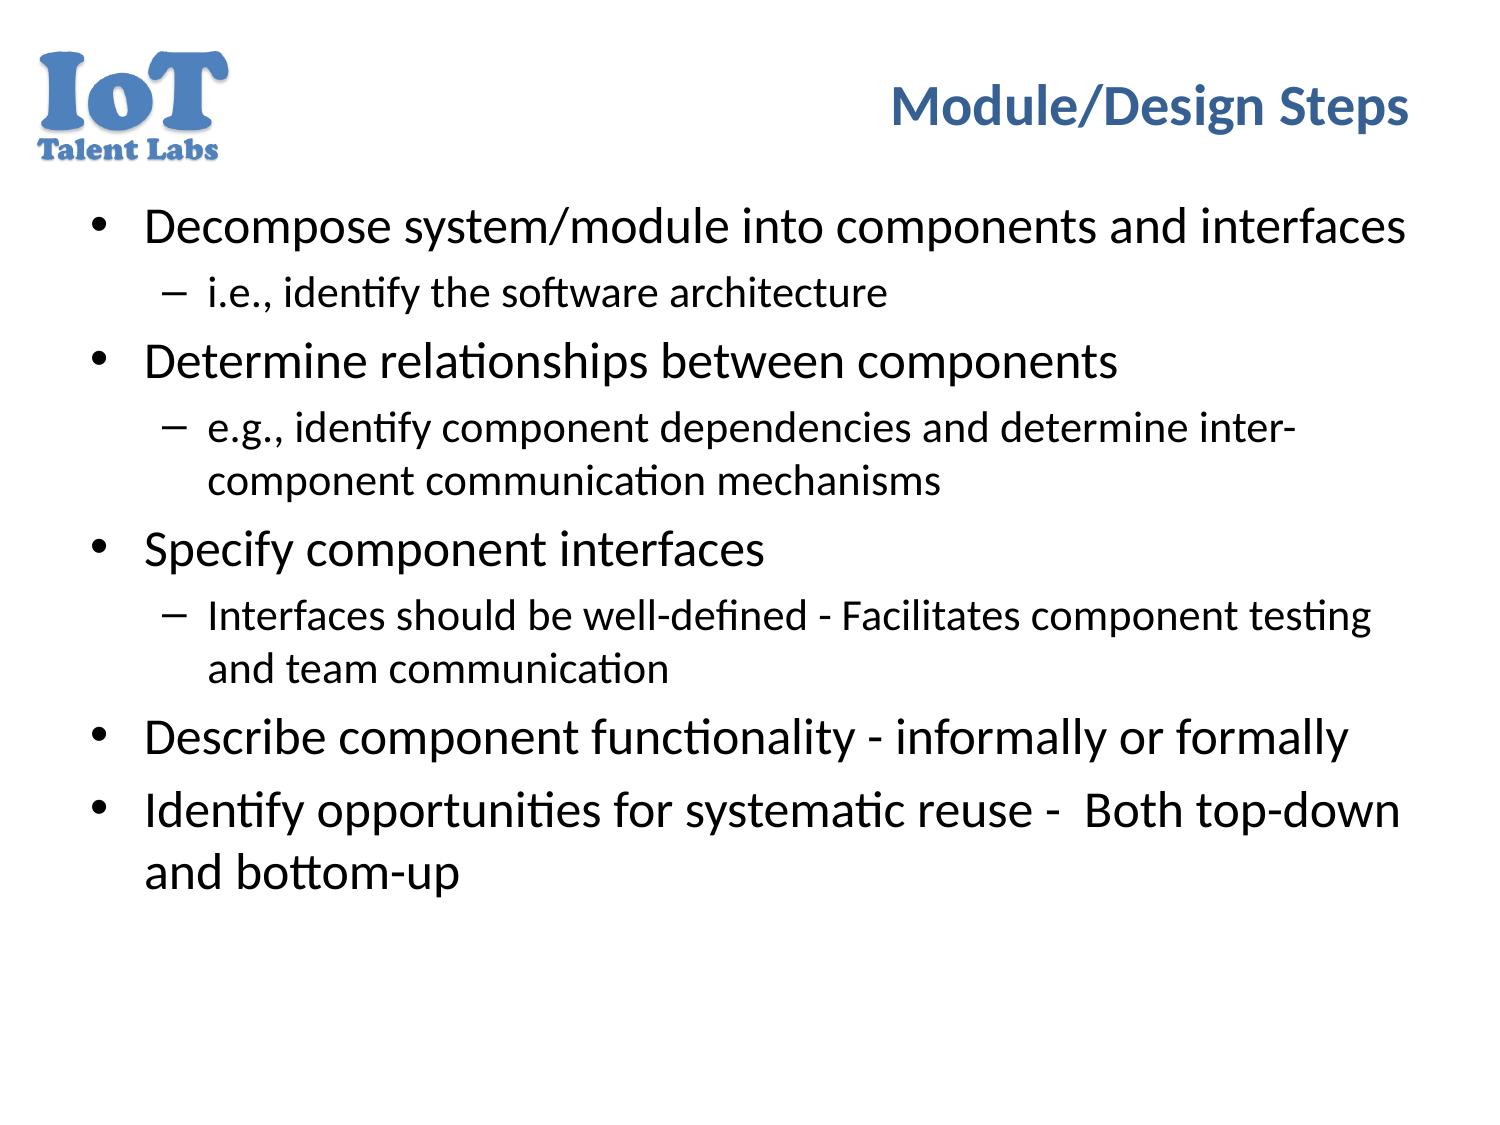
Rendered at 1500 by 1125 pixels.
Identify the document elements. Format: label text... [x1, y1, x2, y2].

picture [0, 0, 301, 233]
title Module/Design Steps [242, 56, 1425, 149]
list Decompose system/module into components and interfaces i.e., identify the software architecture Determine relationships between components e.g., identify component dependencies and determine inter-component communication mechanisms Specify component interfaces Interfaces should be well-defined - Facilitates component testing and team communication Describe component functionality - informally or formally Identify opportunities for systematic reuse - Both top-down and bottom-up [75, 184, 1425, 927]
